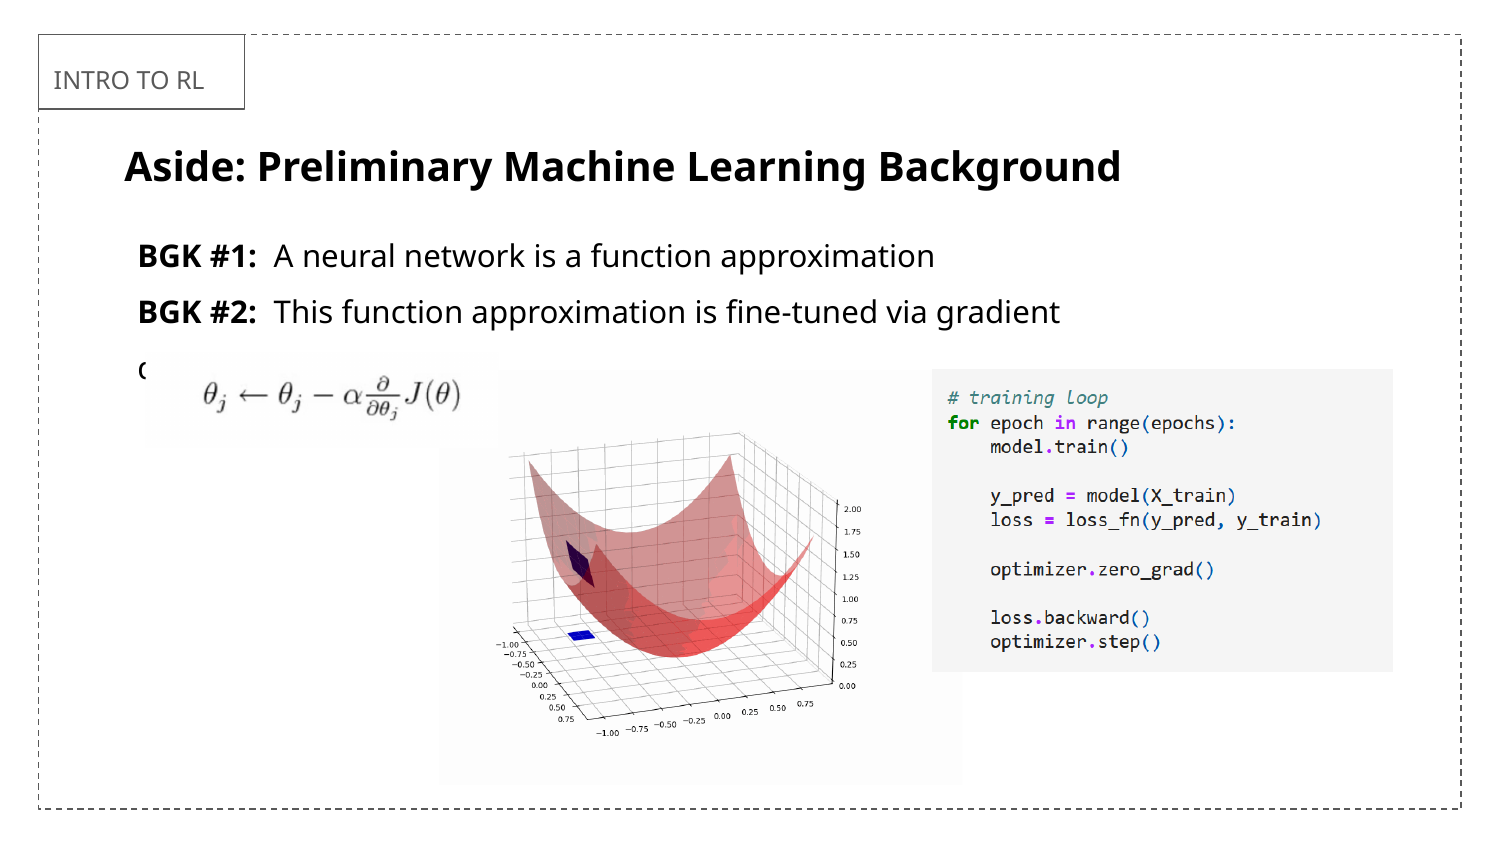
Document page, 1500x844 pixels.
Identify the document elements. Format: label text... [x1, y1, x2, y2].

title Aside: Preliminary Machine Learning Background [98, 97, 1159, 205]
text_box INTRO TO RL [38, 34, 245, 110]
text_box [38, 34, 1462, 810]
text_box BGK #1: A neural network is a function approximation BGK #2: This function approximation is fine-tuned via gradient descent [122, 202, 1126, 401]
picture [145, 352, 1393, 785]
